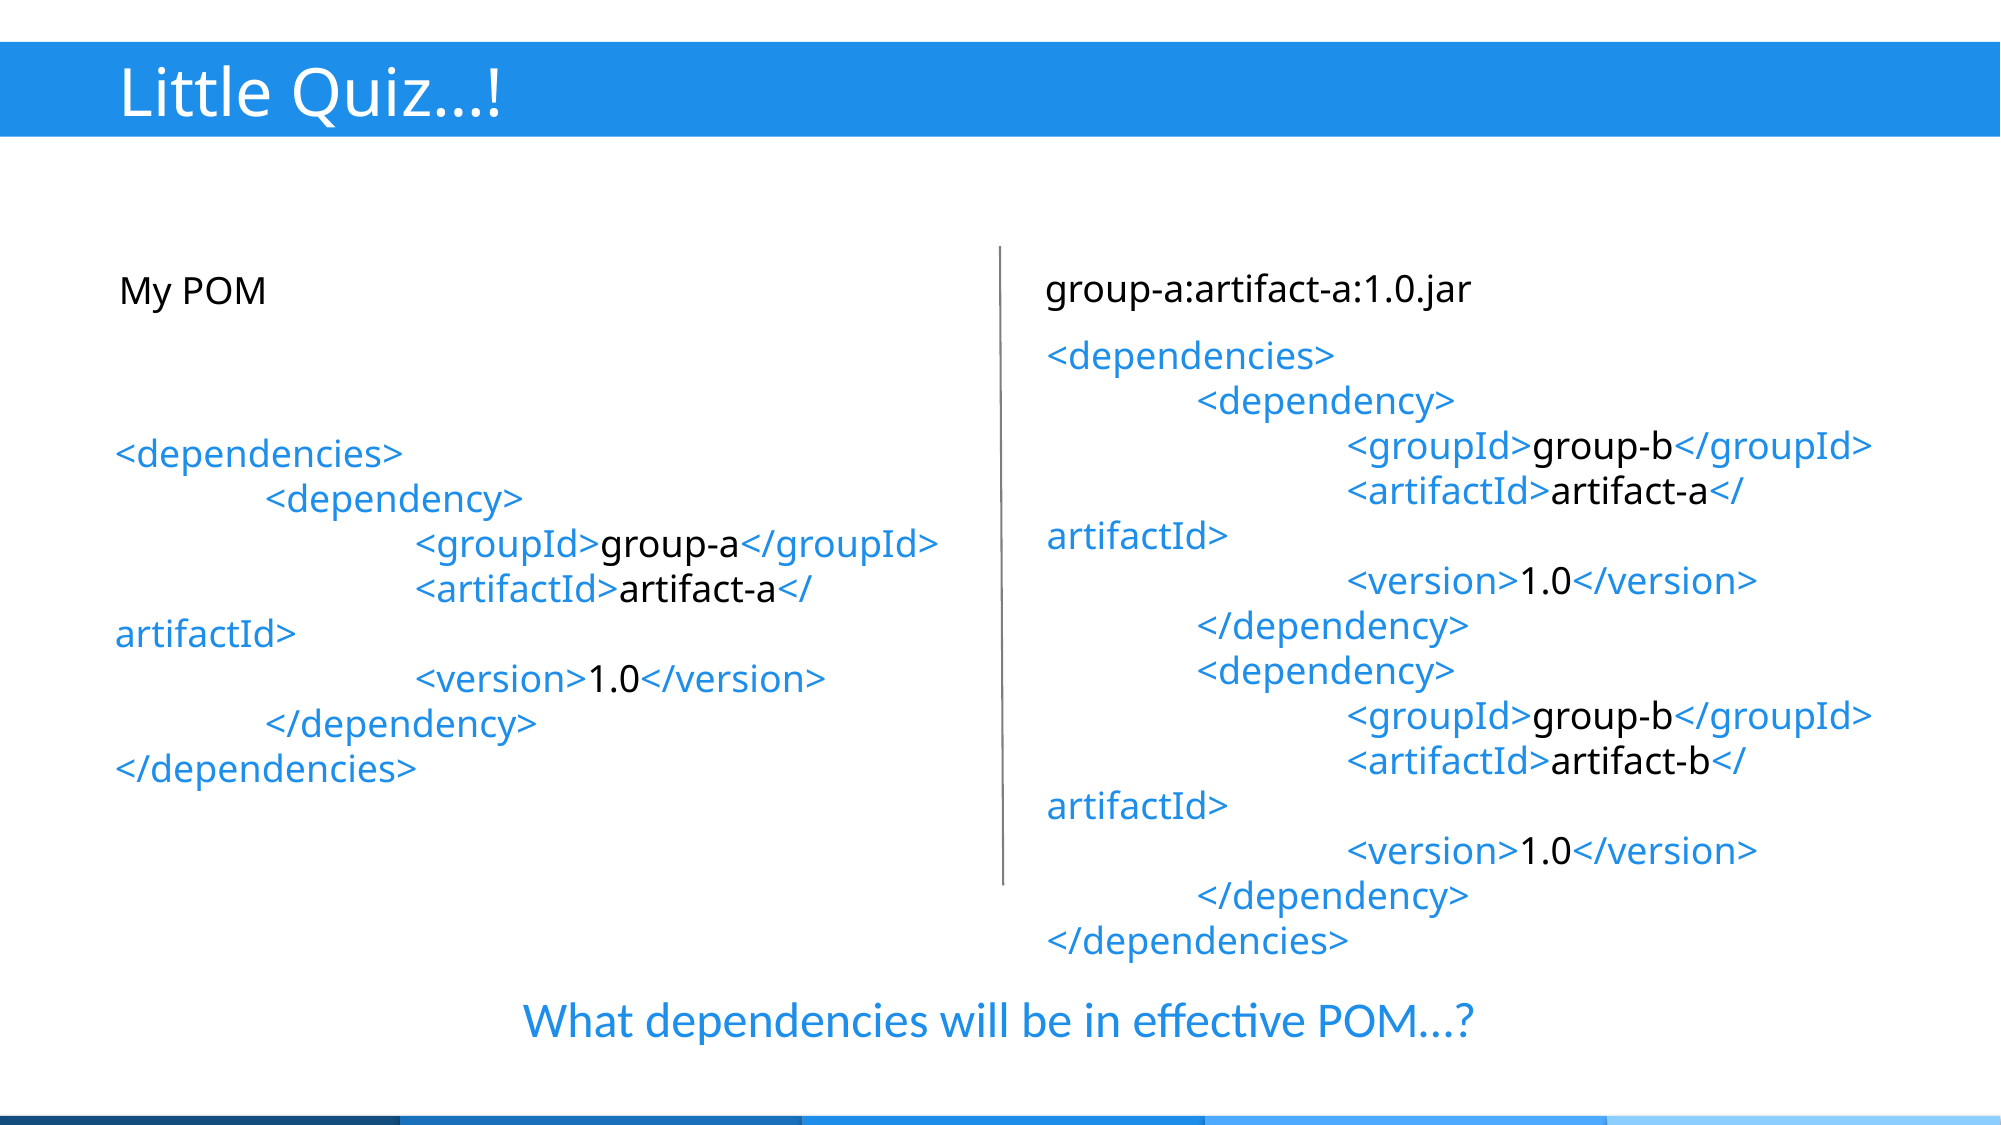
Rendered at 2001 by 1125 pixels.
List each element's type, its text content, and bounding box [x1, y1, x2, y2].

text_box Little Quiz…! [0, 41, 2000, 137]
text_box <dependencies> <dependency> <groupId>group-b</groupId> <artifactId>artifact-a</artifactId> <version>1.0</version> </dependency> <dependency> <groupId>group-b</groupId> <artifactId>artifact-b</artifactId> <version>1.0</version> </dependency> </dependencies> [1031, 324, 1936, 970]
text_box My POM [103, 259, 283, 320]
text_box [999, 245, 1004, 886]
text_box group-a:artifact-a:1.0.jar [1030, 257, 1487, 318]
text_box What dependencies will be in effective POM…? [508, 980, 1492, 1056]
text_box <dependencies> <dependency> <groupId>group-a</groupId> <artifactId>artifact-a</artifactId> <version>1.0</version> </dependency> </dependencies> [99, 422, 994, 798]
